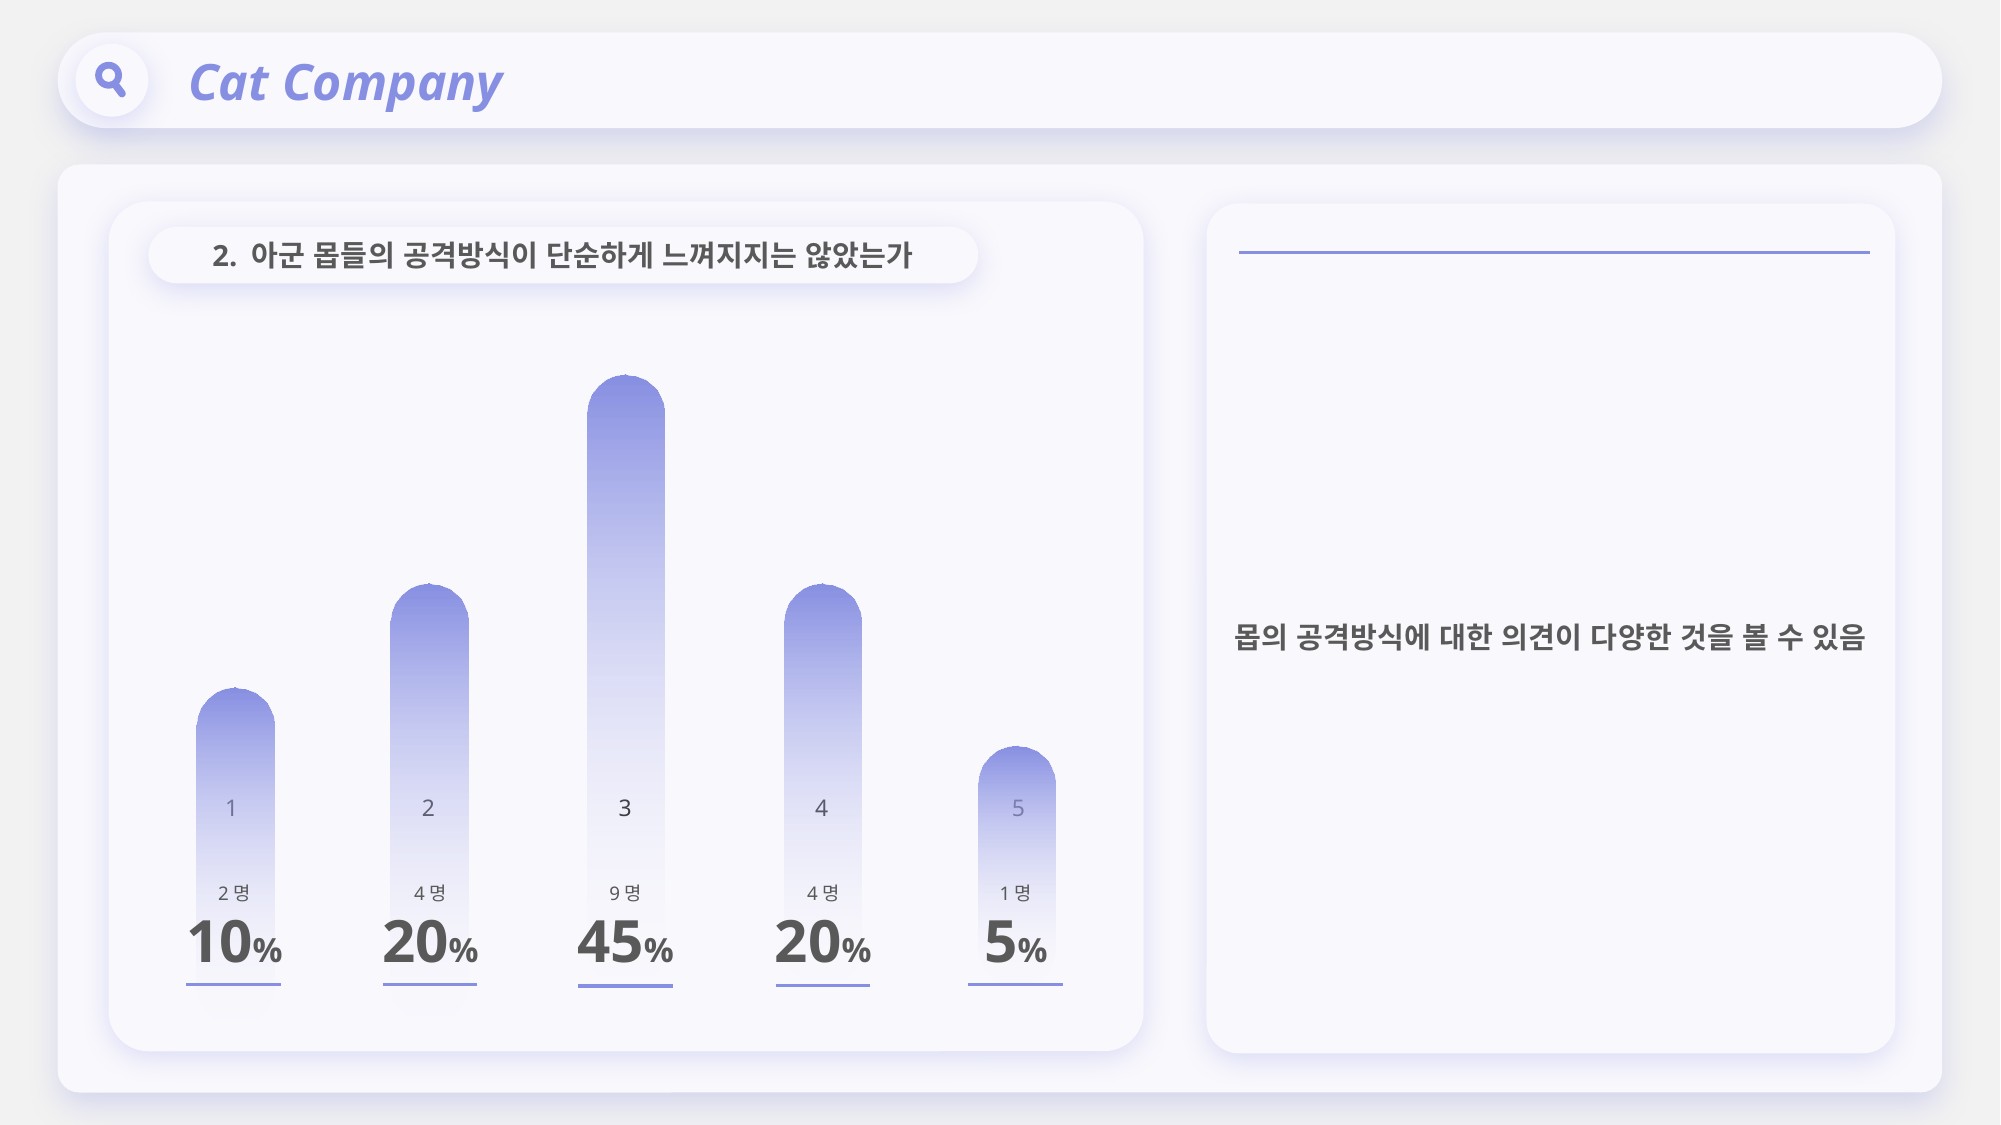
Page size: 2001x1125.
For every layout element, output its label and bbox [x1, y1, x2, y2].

text_box [57, 32, 1943, 1093]
chart [113, 421, 1138, 832]
